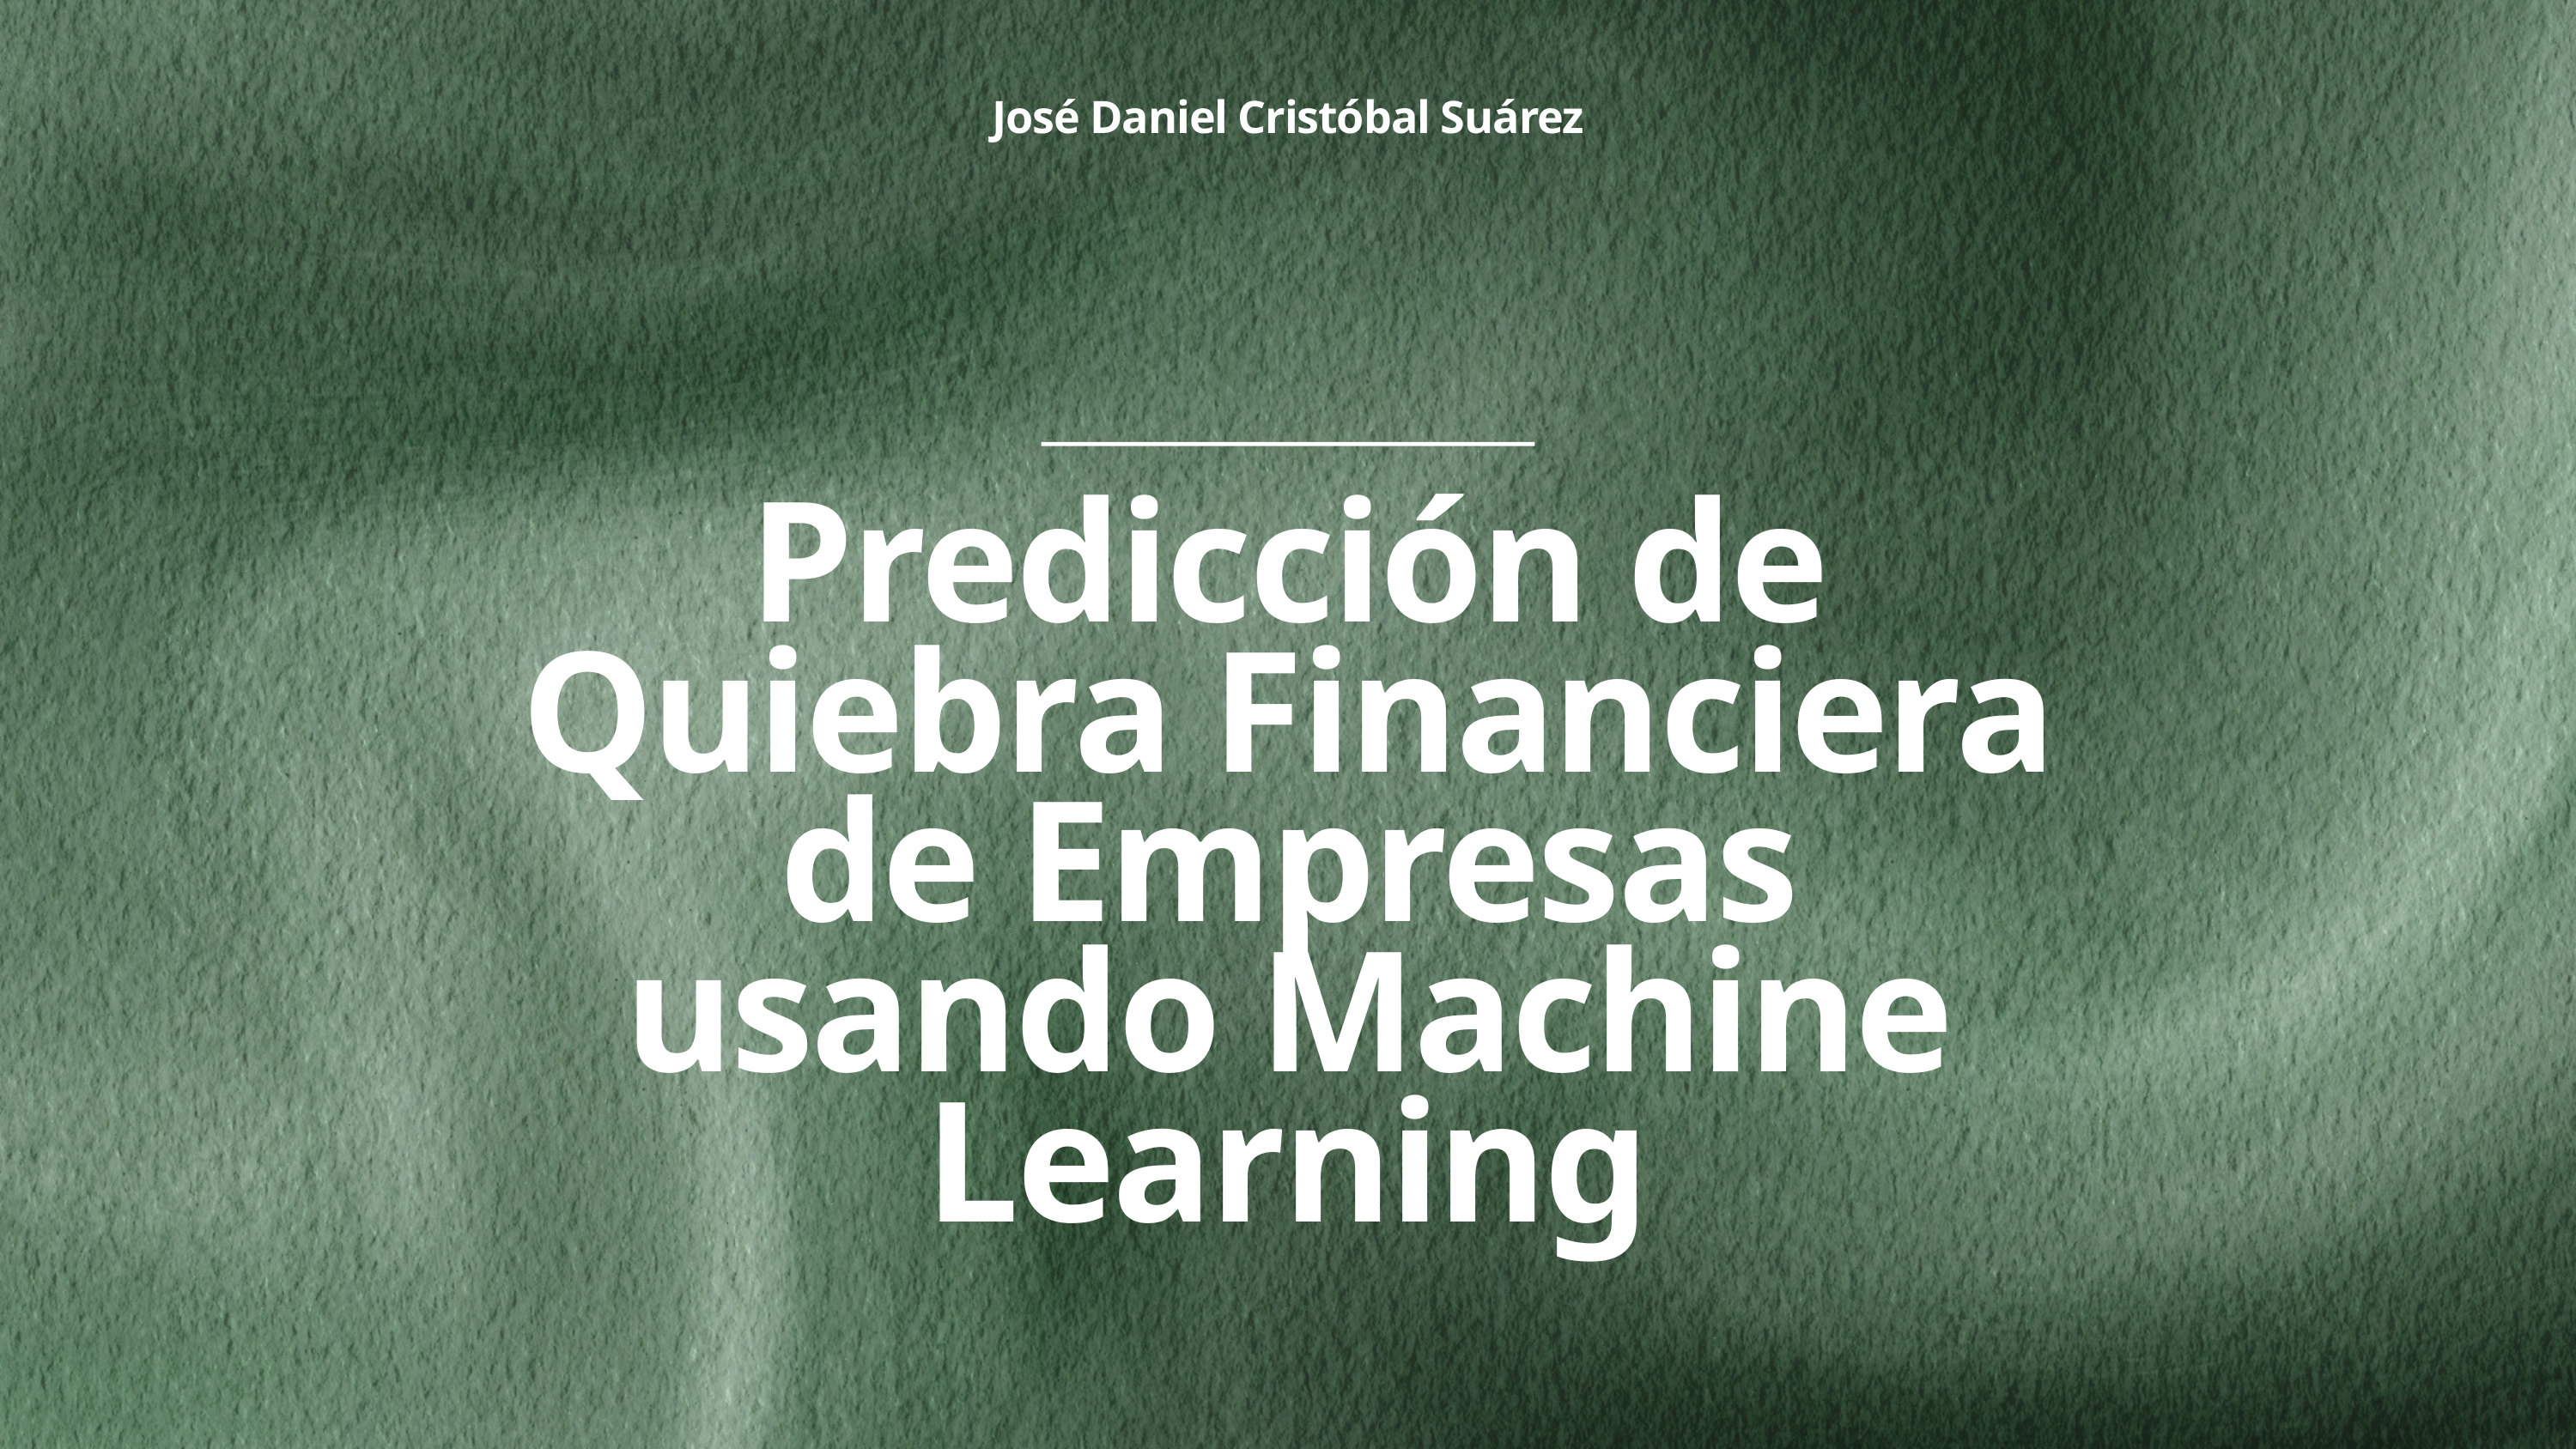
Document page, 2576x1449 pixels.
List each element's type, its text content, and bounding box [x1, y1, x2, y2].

text_box Predicción de Quiebra Financiera de Empresas usando Machine Learning [477, 505, 2099, 1256]
text_box [0, 0, 2576, 1449]
text_box José Daniel Cristóbal Suárez [688, 95, 1888, 143]
